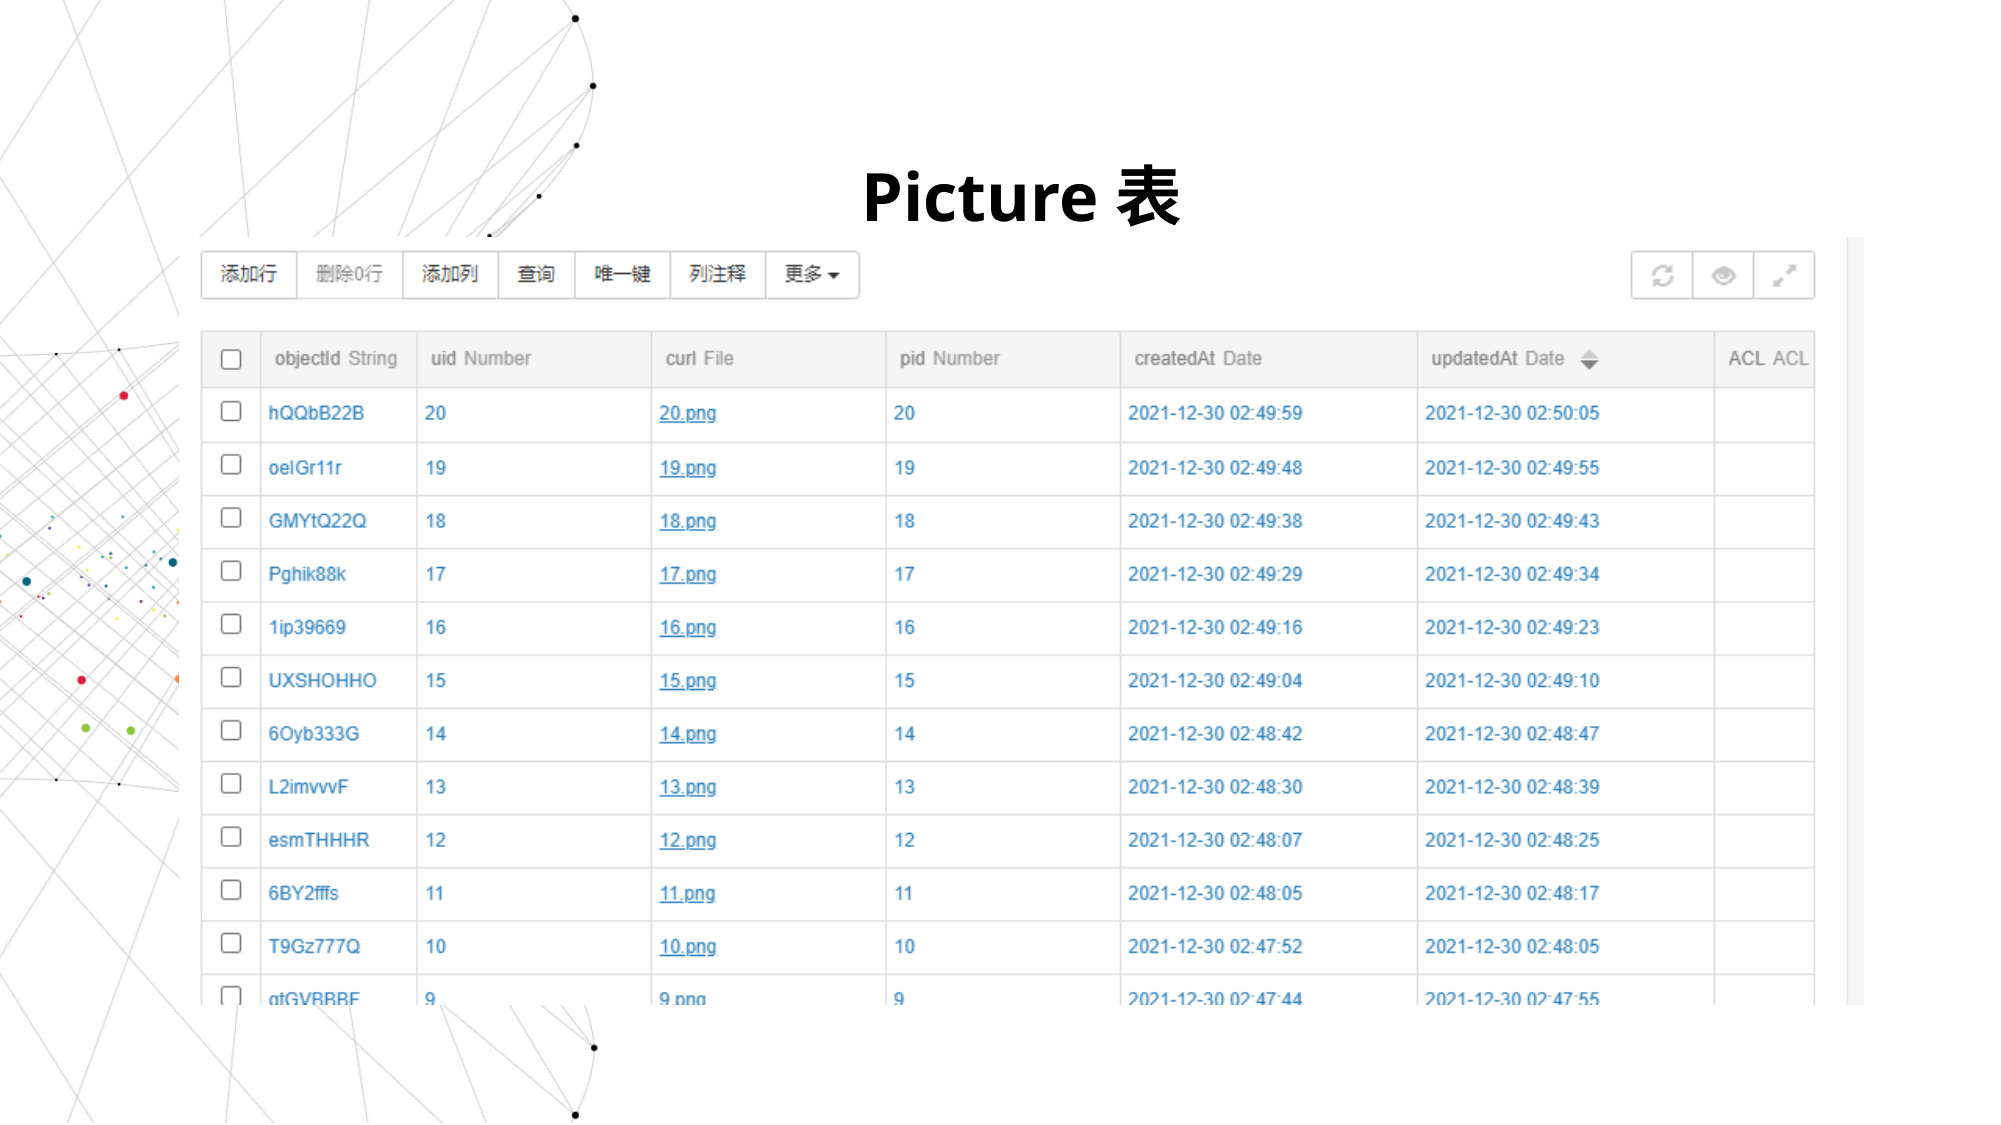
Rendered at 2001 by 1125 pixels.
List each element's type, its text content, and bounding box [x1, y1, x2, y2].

picture [0, 0, 1864, 1123]
text_box Picture表 [846, 107, 1197, 237]
